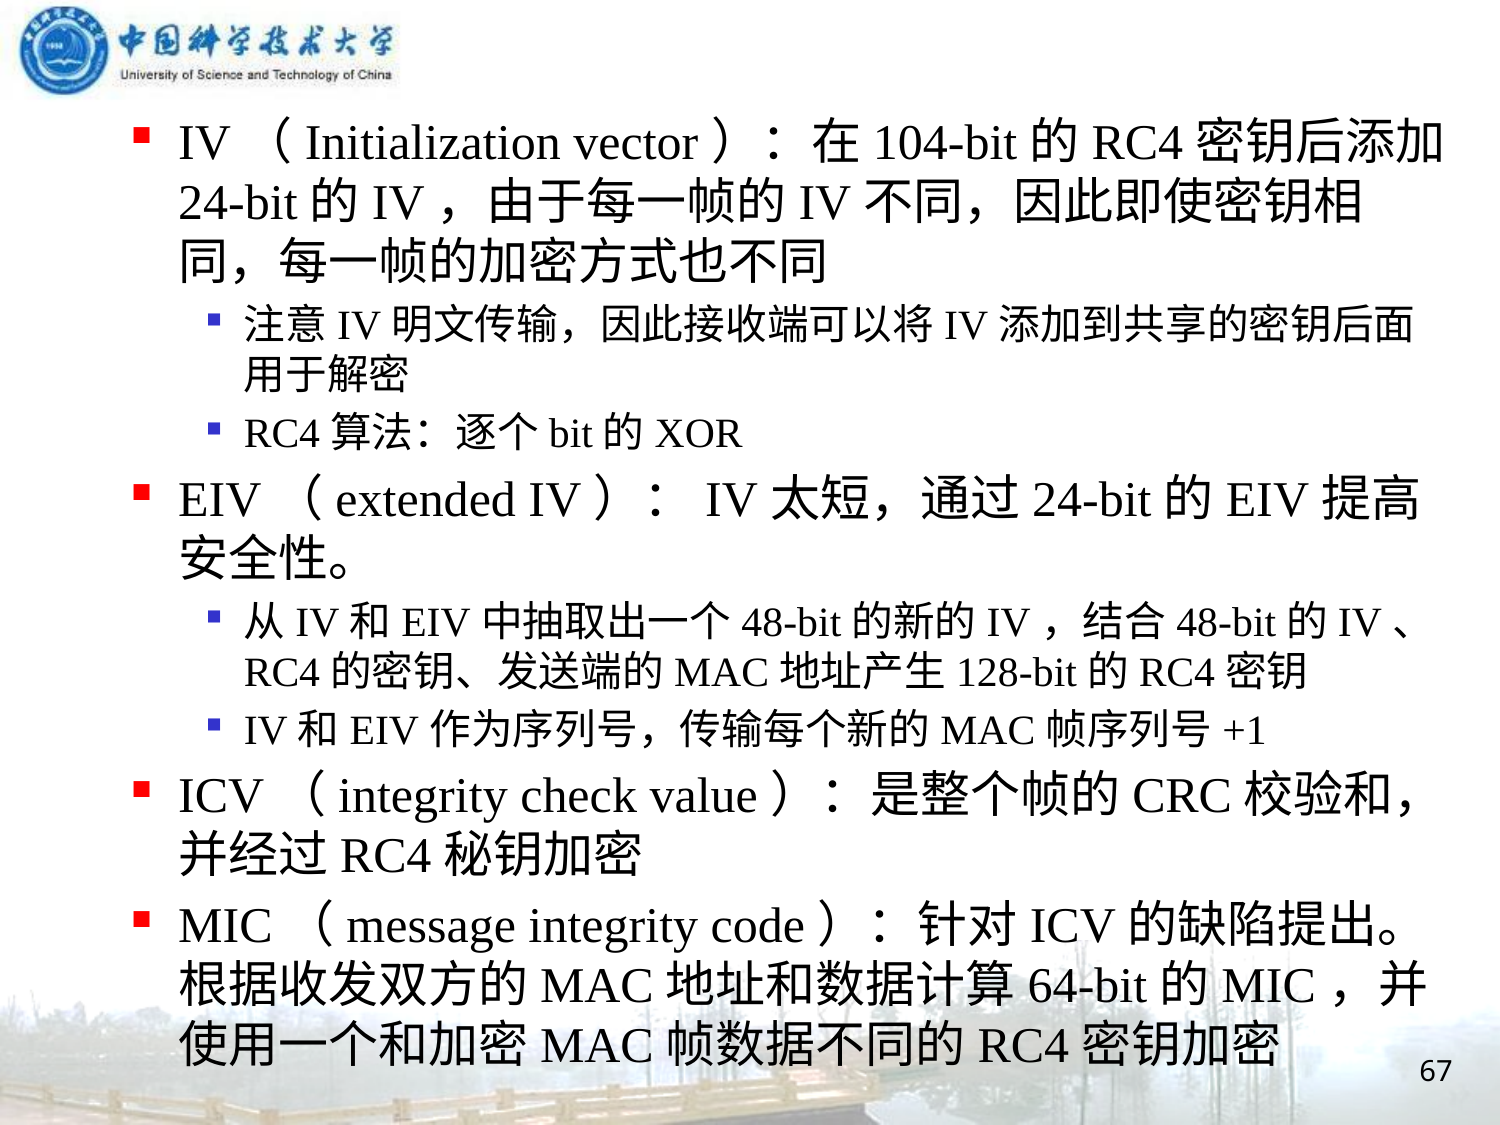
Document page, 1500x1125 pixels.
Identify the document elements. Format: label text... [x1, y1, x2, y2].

list IV（Initialization vector）：在104-bit的RC4密钥后添加24-bit的IV，由于每一帧的IV不同，因此即使密钥相同，每一帧的加密方式也不同 注意IV明文传输，因此接收端可以将IV添加到共享的密钥后面用于解密 RC4算法：逐个bit的XOR EIV（extended IV）：IV太短，通过24-bit的EIV提高安全性。 从IV和EIV中抽取出一个48-bit的新的IV，结合48-bit的IV、RC4的密钥、发送端的MAC地址产生128-bit的RC4密钥 IV和EIV作为序列号，传输每个新的MAC帧序列号+1 ICV（integrity check value）：是整个帧的CRC校验和，并经过RC4秘钥加密 MIC（message integrity code）：针对ICV的缺陷提出。根据收发双方的MAC地址和数据计算64-bit的MIC，并使用一个和加密MAC帧数据不同的RC4密钥加密 [40, 101, 1470, 1007]
slide_number 67 [1154, 1023, 1468, 1100]
picture [0, 0, 422, 103]
